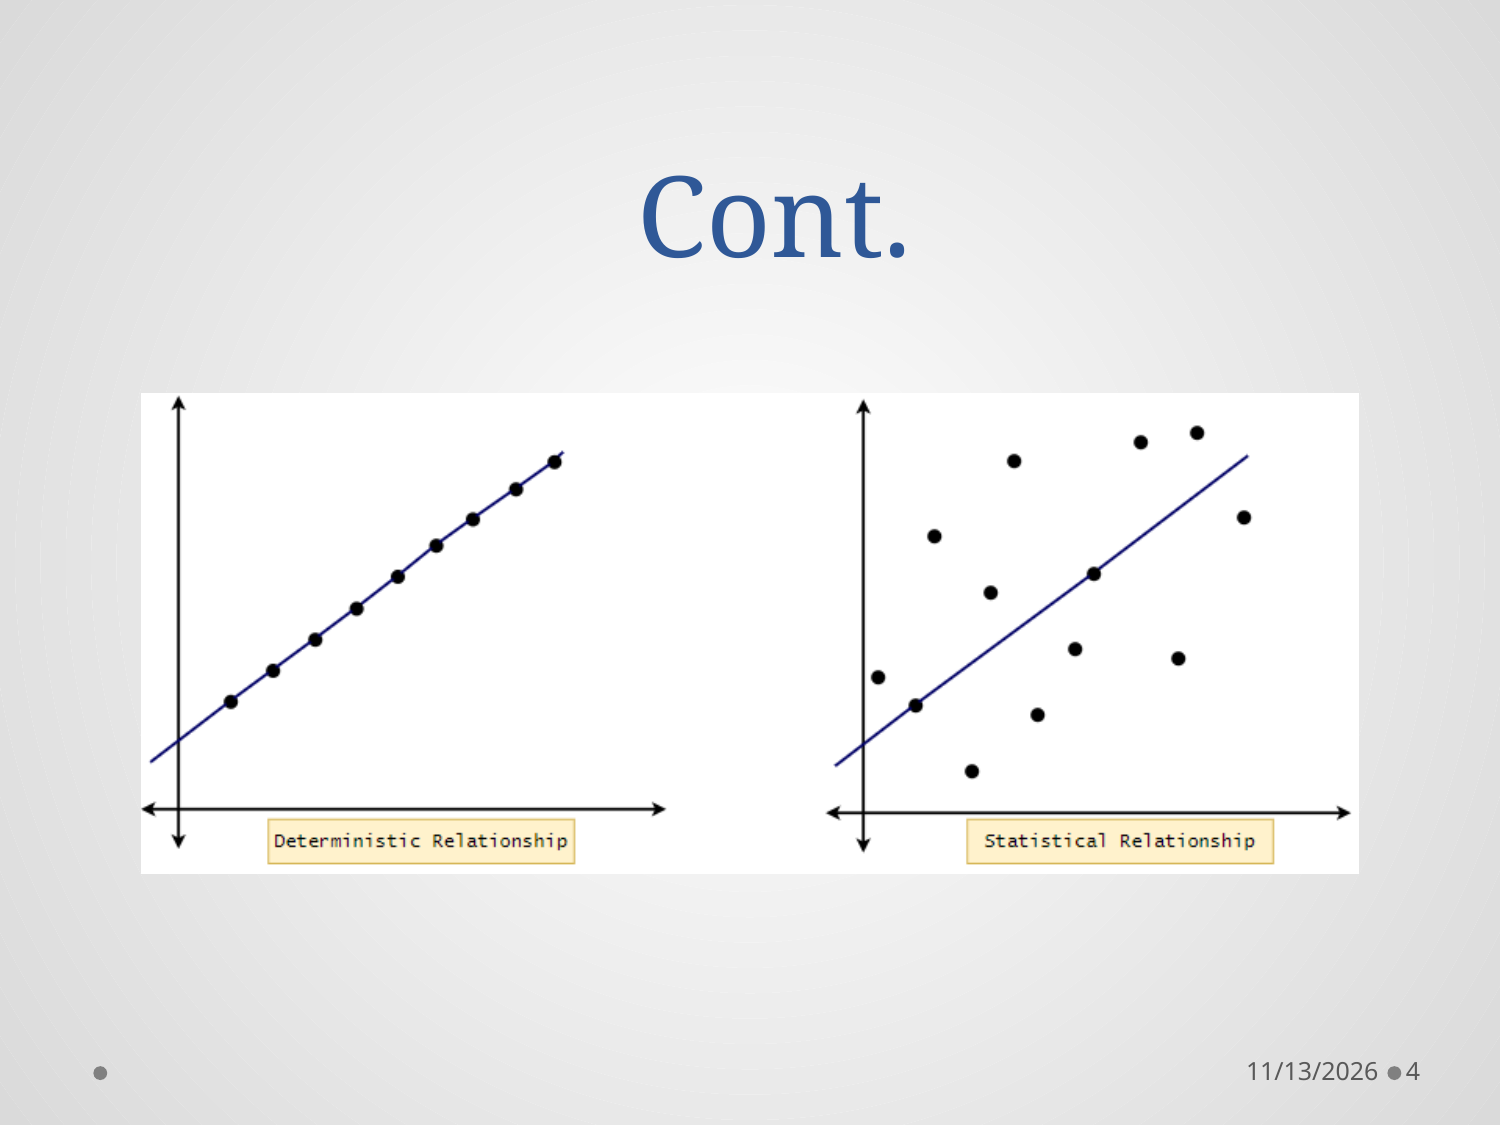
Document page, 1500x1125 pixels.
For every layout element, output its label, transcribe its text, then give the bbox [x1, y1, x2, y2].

slide_number 4 [1401, 1042, 1494, 1103]
text_box Cont. [99, 24, 1450, 288]
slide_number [1043, 1042, 1386, 1103]
title [75, 0, 1425, 263]
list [141, 393, 1359, 874]
